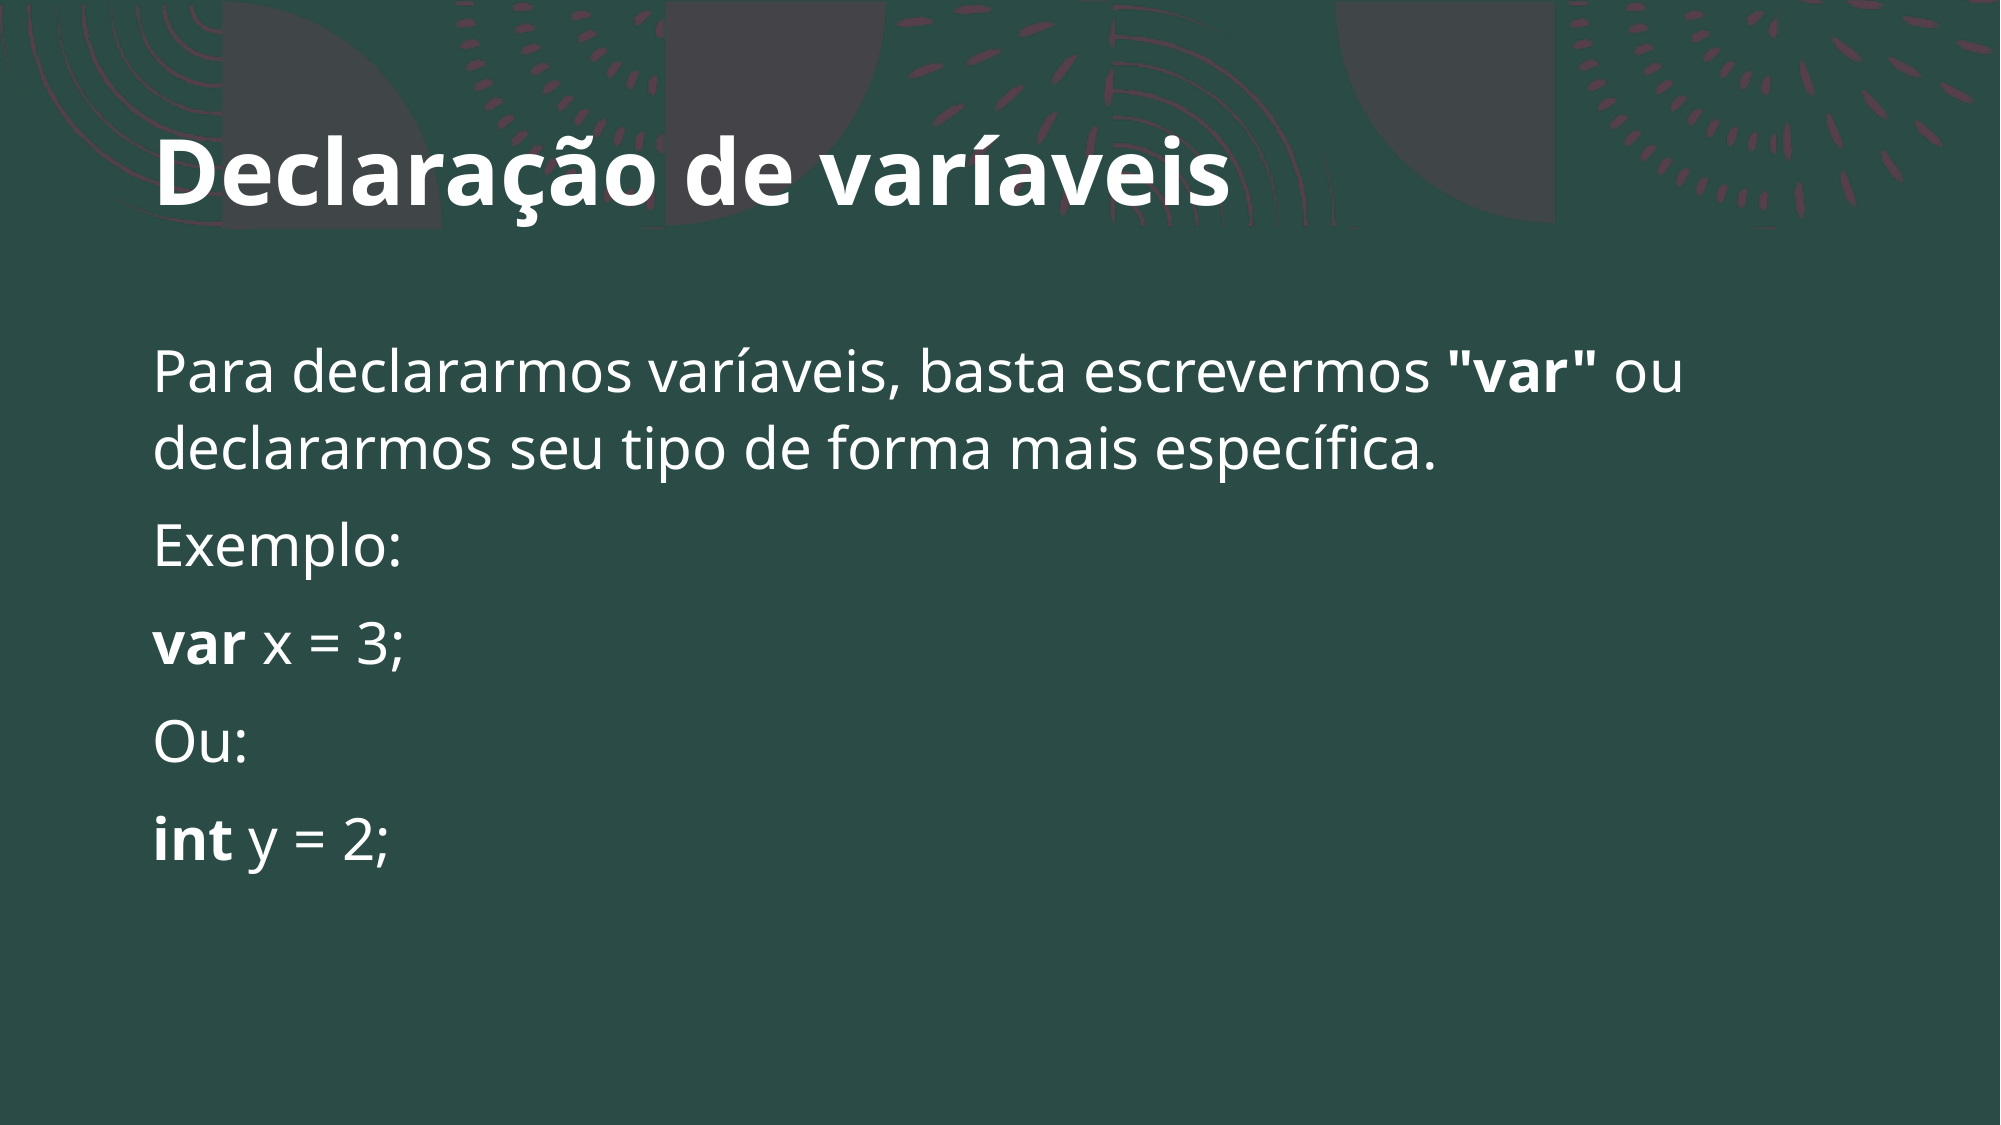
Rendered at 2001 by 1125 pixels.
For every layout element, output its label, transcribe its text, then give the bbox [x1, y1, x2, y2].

list Para declararmos varíaveis, basta escrevermos "var" ou declararmos seu tipo de forma mais específica. Exemplo: var x = 3; Ou: int y = 2; [137, 319, 1863, 1008]
title Declaração de varíaveis [137, 60, 1863, 278]
